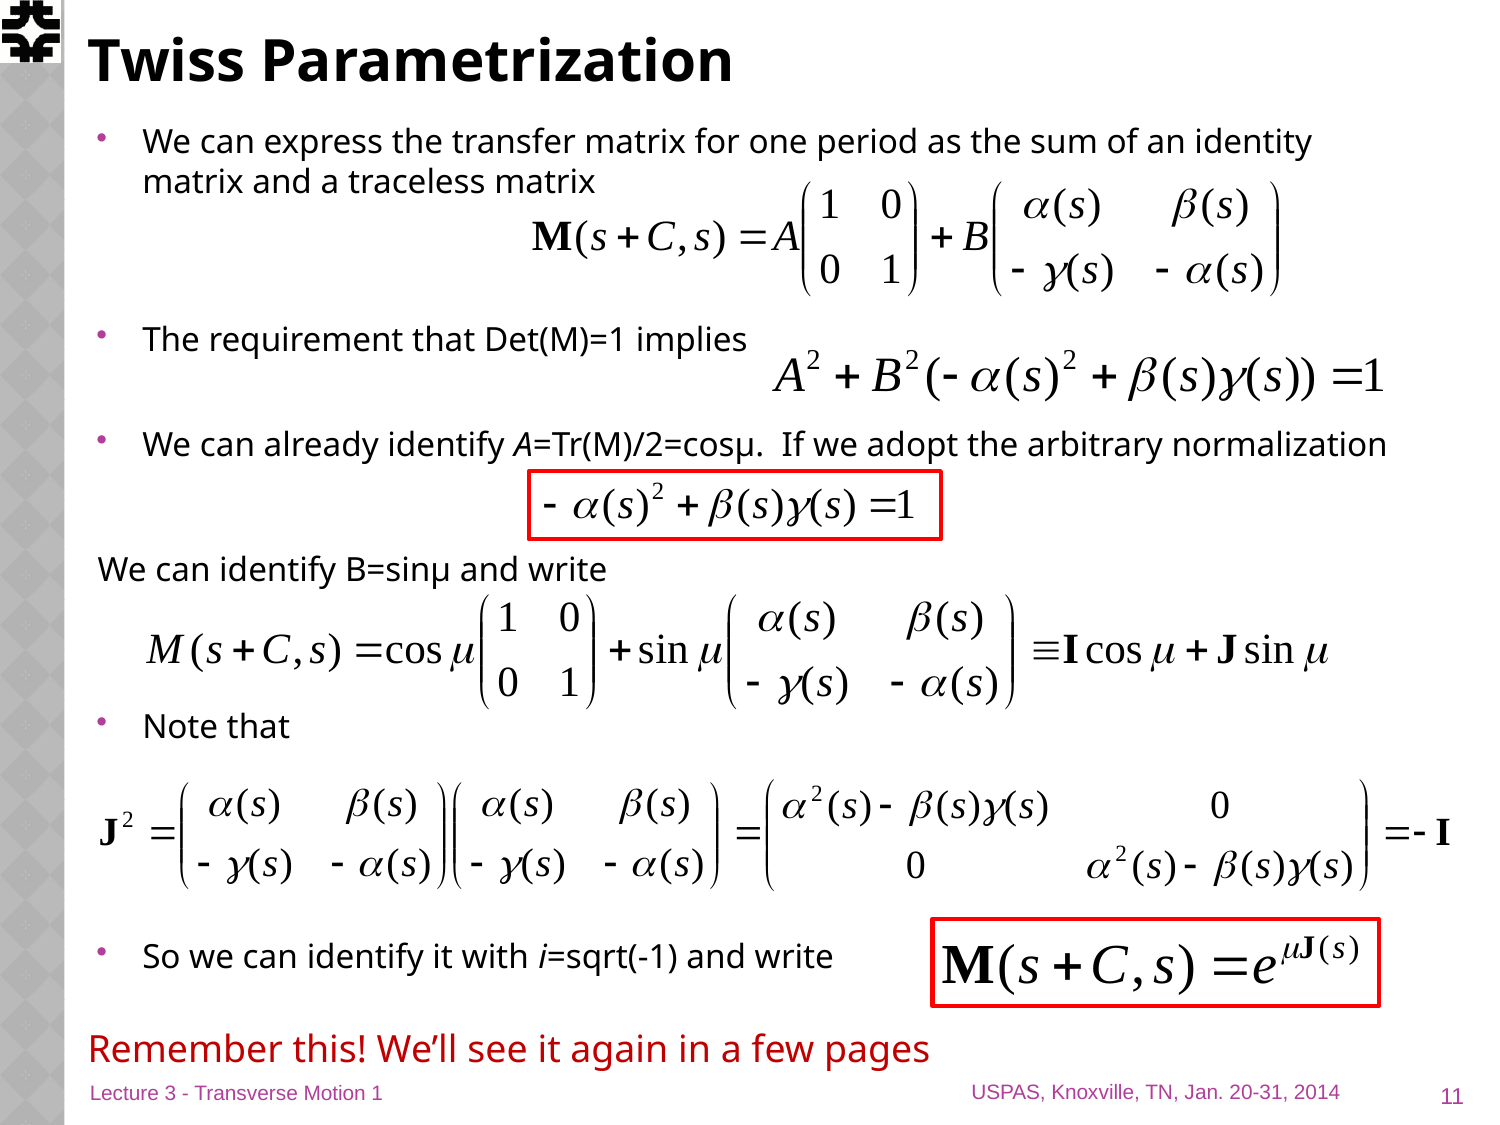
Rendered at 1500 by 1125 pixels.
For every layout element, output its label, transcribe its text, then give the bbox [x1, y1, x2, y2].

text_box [535, 472, 919, 537]
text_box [525, 174, 1293, 305]
footer Lecture 3 - Transverse Motion 1 [75, 1078, 709, 1105]
list We can express the transfer matrix for one period as the sum of an identity matrix and a traceless matrix The requirement that Det(M)=1 implies We can already identify A=Tr(M)/2=cosμ. If we adopt the arbitrary normalization We can identify B=sinμ and write Note that So we can identify it with i=sqrt(-1) and write [82, 112, 1437, 248]
text_box [929, 916, 1382, 1009]
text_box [92, 771, 1460, 900]
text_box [933, 922, 1372, 1008]
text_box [139, 587, 1339, 718]
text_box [763, 337, 1389, 413]
title Twiss Parametrization [80, 20, 1436, 93]
slide_number 11 [1367, 1071, 1465, 1110]
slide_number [941, 1077, 1355, 1104]
text_box [526, 468, 944, 543]
text_box Remember this! We’ll see it again in a few pages [72, 1018, 1308, 1078]
picture [0, 0, 61, 63]
